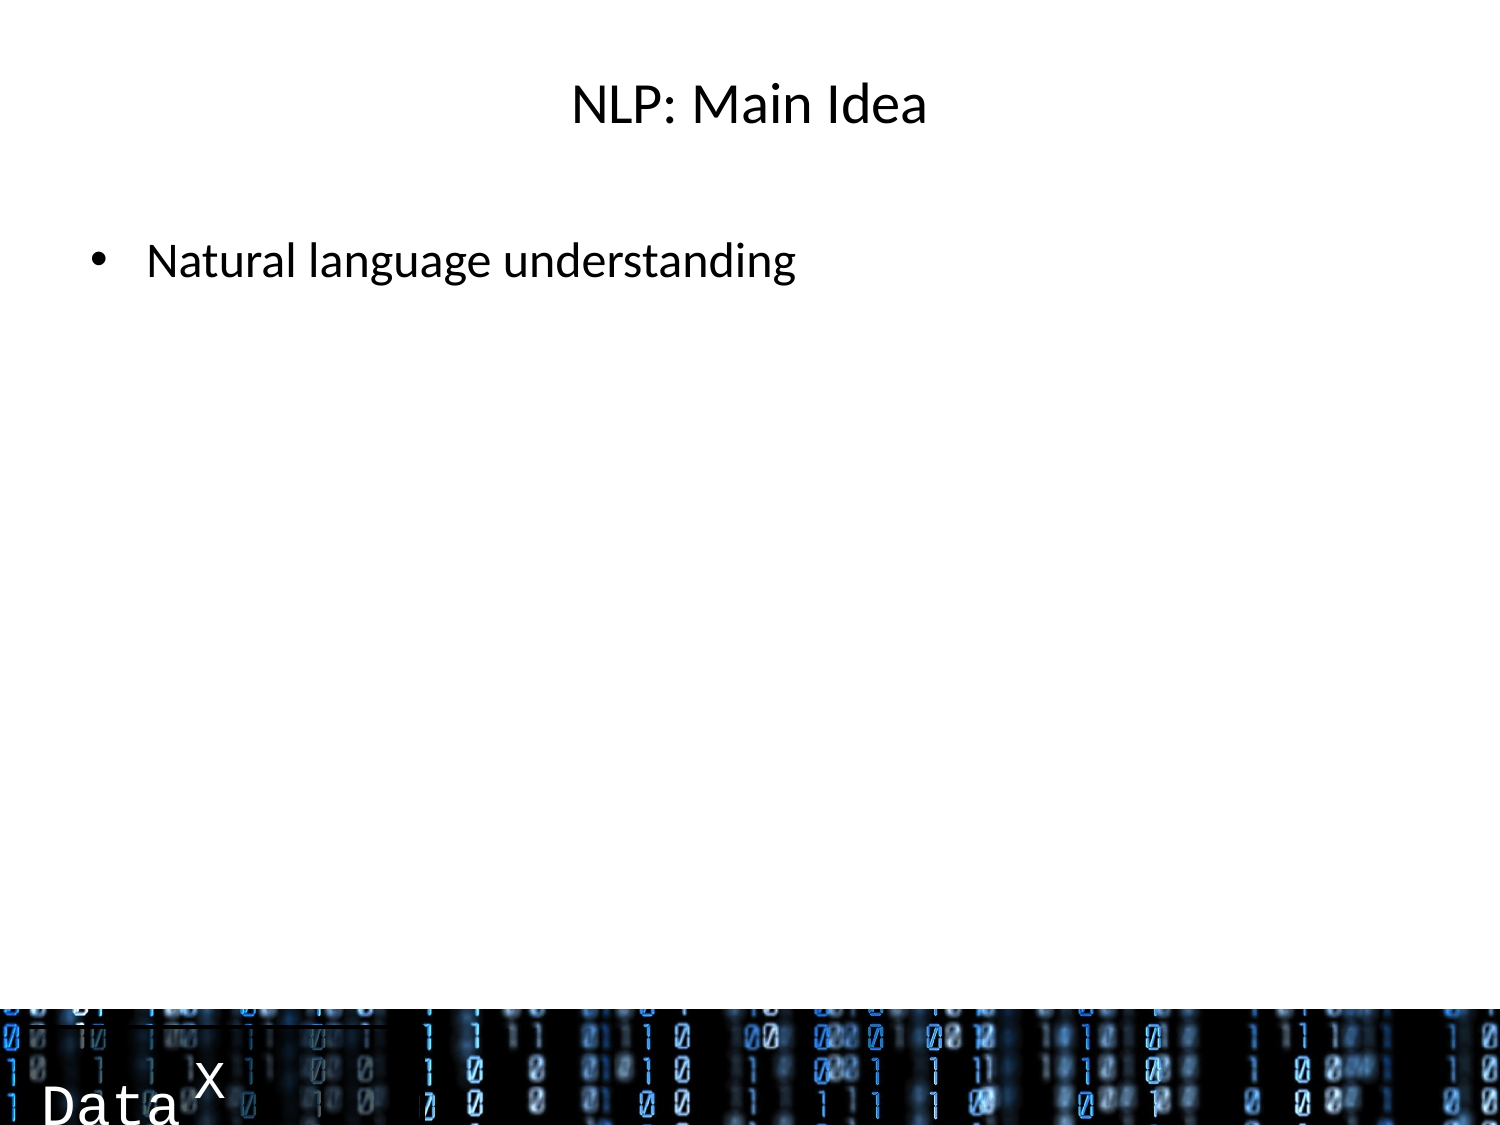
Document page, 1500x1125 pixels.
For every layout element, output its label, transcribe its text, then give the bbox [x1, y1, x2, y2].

title NLP: Main Idea [75, 45, 1425, 155]
picture [93, 1120, 101, 1125]
picture [163, 1120, 171, 1125]
picture [50, 1091, 67, 1121]
picture [84, 1110, 98, 1122]
picture [154, 1110, 168, 1122]
picture [28, 1029, 420, 1125]
picture [0, 1009, 1500, 1125]
list Natural language understanding [75, 208, 1425, 1010]
